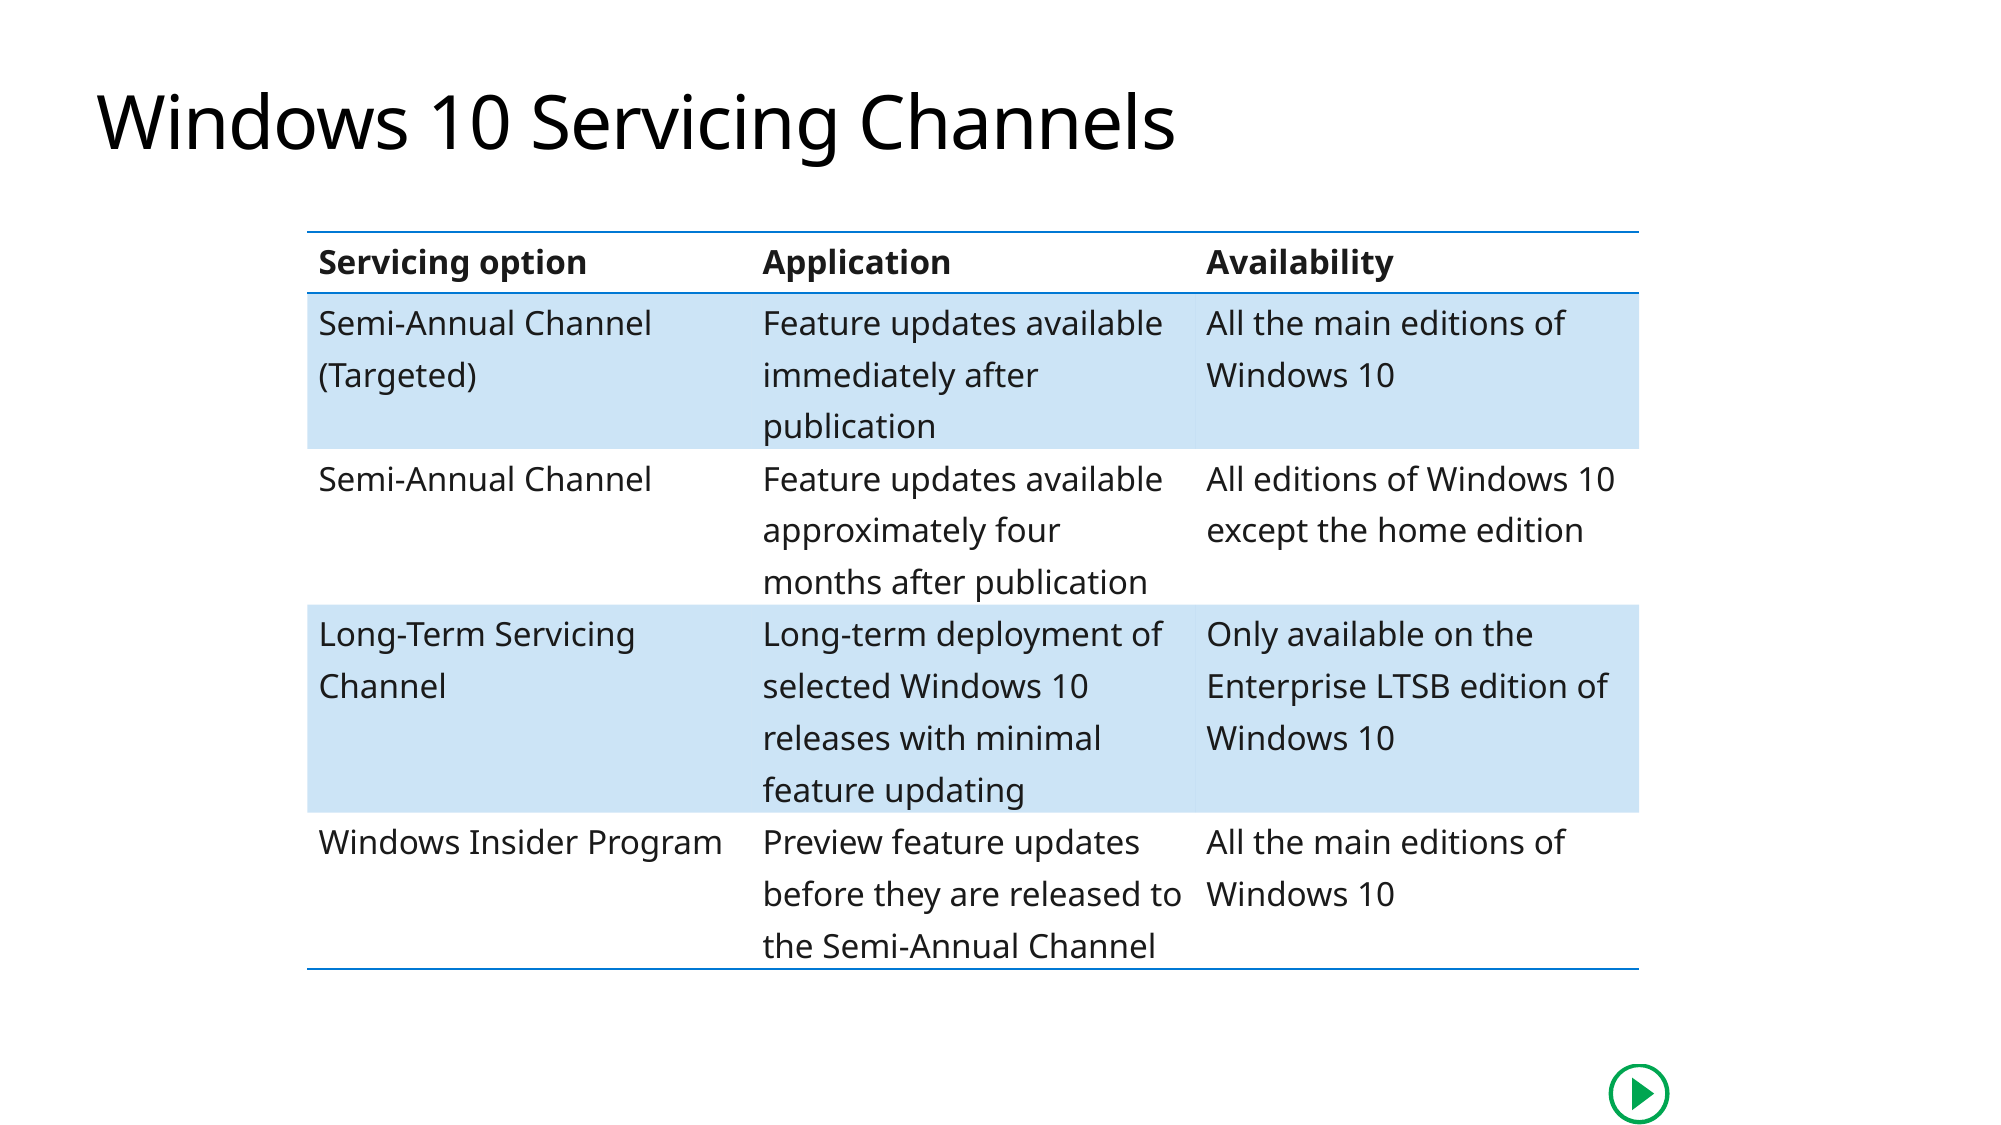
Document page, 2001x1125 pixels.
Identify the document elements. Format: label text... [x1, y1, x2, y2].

table_cell Windows Insider Program [307, 813, 751, 968]
table_cell All the main editions of Windows 10 [1195, 294, 1639, 449]
table_cell All the main editions of Windows 10 [1195, 813, 1639, 968]
table_cell All editions of Windows 10 except the home edition [1195, 449, 1639, 605]
table_cell Long-Term Servicing Channel [307, 605, 751, 813]
table_cell Semi-Annual Channel [307, 449, 751, 605]
table_header Servicing option [307, 233, 751, 292]
table_cell Only available on the Enterprise LTSB edition of Windows 10 [1195, 605, 1639, 813]
table_cell Semi-Annual Channel (Targeted) [307, 294, 751, 449]
table_cell Preview feature updates before they are released to the Semi-Annual Channel [751, 813, 1195, 968]
picture [1608, 1063, 1670, 1125]
table_cell Feature updates available approximately four months after publication [751, 449, 1195, 605]
table_cell Long-term deployment of selected Windows 10 releases with minimal feature updating [751, 605, 1195, 813]
table_header Availability [1195, 233, 1639, 292]
title Windows 10 Servicing Channels [96, 75, 1904, 166]
table_header Application [751, 233, 1195, 292]
table_cell Feature updates available immediately after publication [751, 294, 1195, 449]
